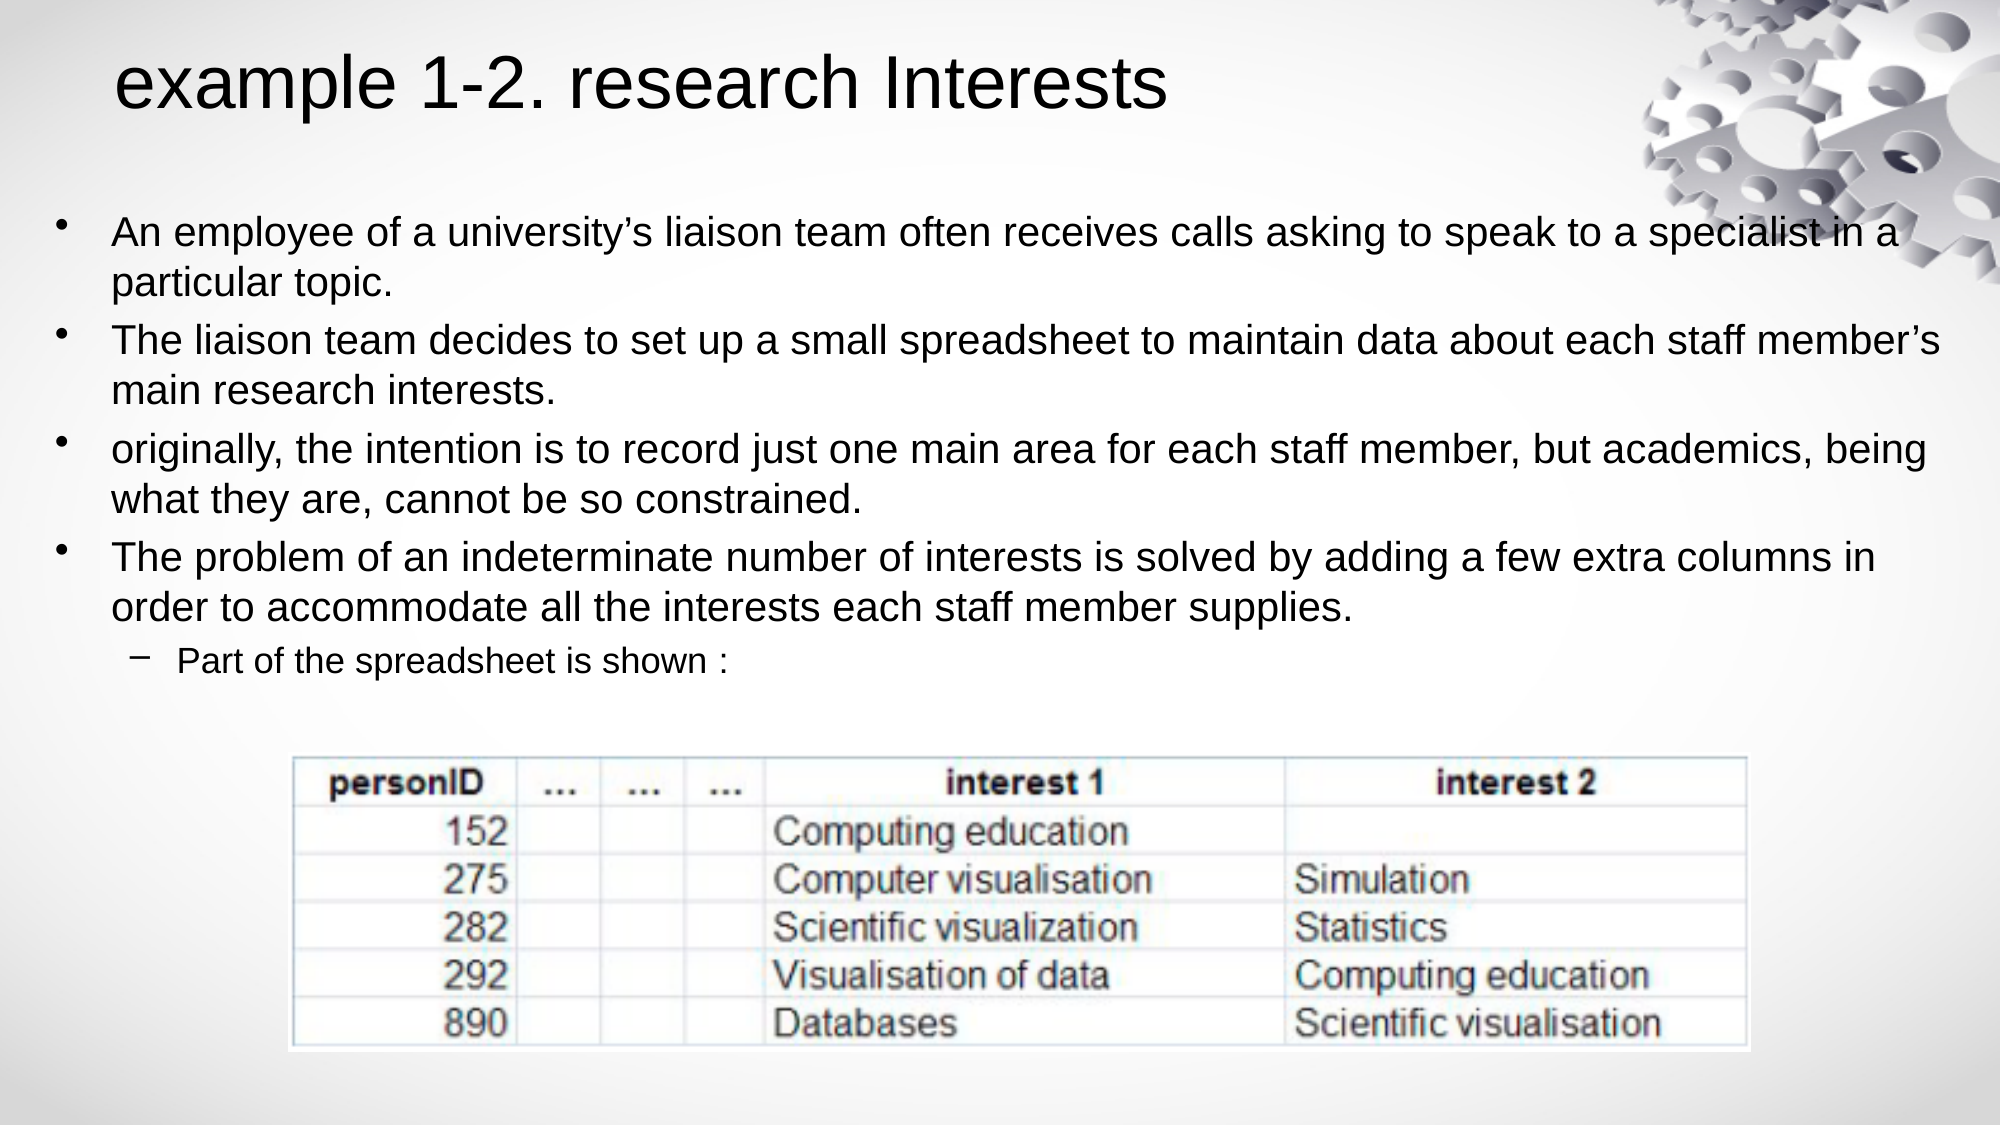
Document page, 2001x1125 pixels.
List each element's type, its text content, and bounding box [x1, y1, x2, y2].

list An employee of a university’s liaison team often receives calls asking to speak to a specialist in a particular topic. The liaison team decides to set up a small spreadsheet to maintain data about each staff member’s main research interests. originally, the intention is to record just one main area for each staff member, but academics, being what they are, cannot be so constrained. The problem of an indeterminate number of interests is solved by adding a few extra columns in order to accommodate all the interests each staff member supplies. Part of the spreadsheet is shown : [39, 197, 1961, 1006]
title example 1-2. research Interests [99, 30, 1901, 127]
picture [0, 0, 2000, 1125]
